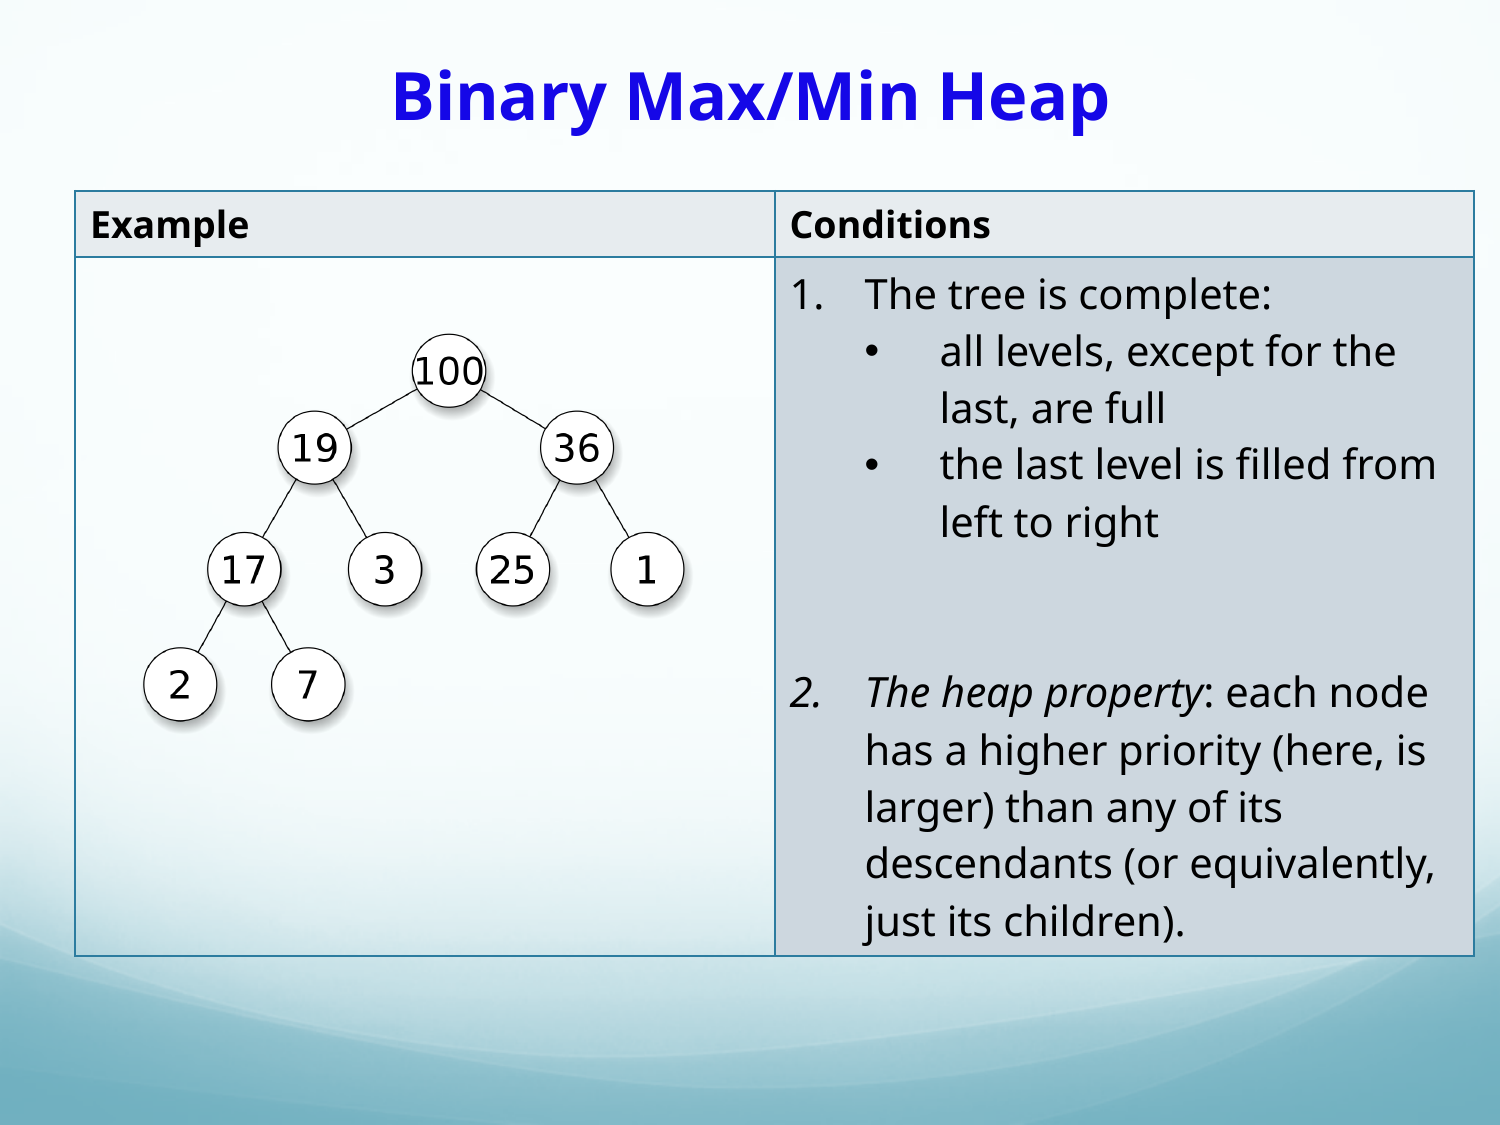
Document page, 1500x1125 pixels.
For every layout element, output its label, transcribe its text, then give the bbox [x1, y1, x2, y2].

table_header Example [76, 192, 774, 256]
title Binary Max/Min Heap [43, 17, 1459, 169]
table_cell The tree is complete: all levels, except for the last, are full the last level is filled from left to right The heap property: each node has a higher priority (here, is larger) than any of its descendants (or equivalently, just its children). [776, 258, 1473, 955]
list [75, 957, 1425, 1008]
table_header Conditions [776, 192, 1473, 256]
table_cell [76, 258, 774, 955]
picture [108, 293, 751, 769]
